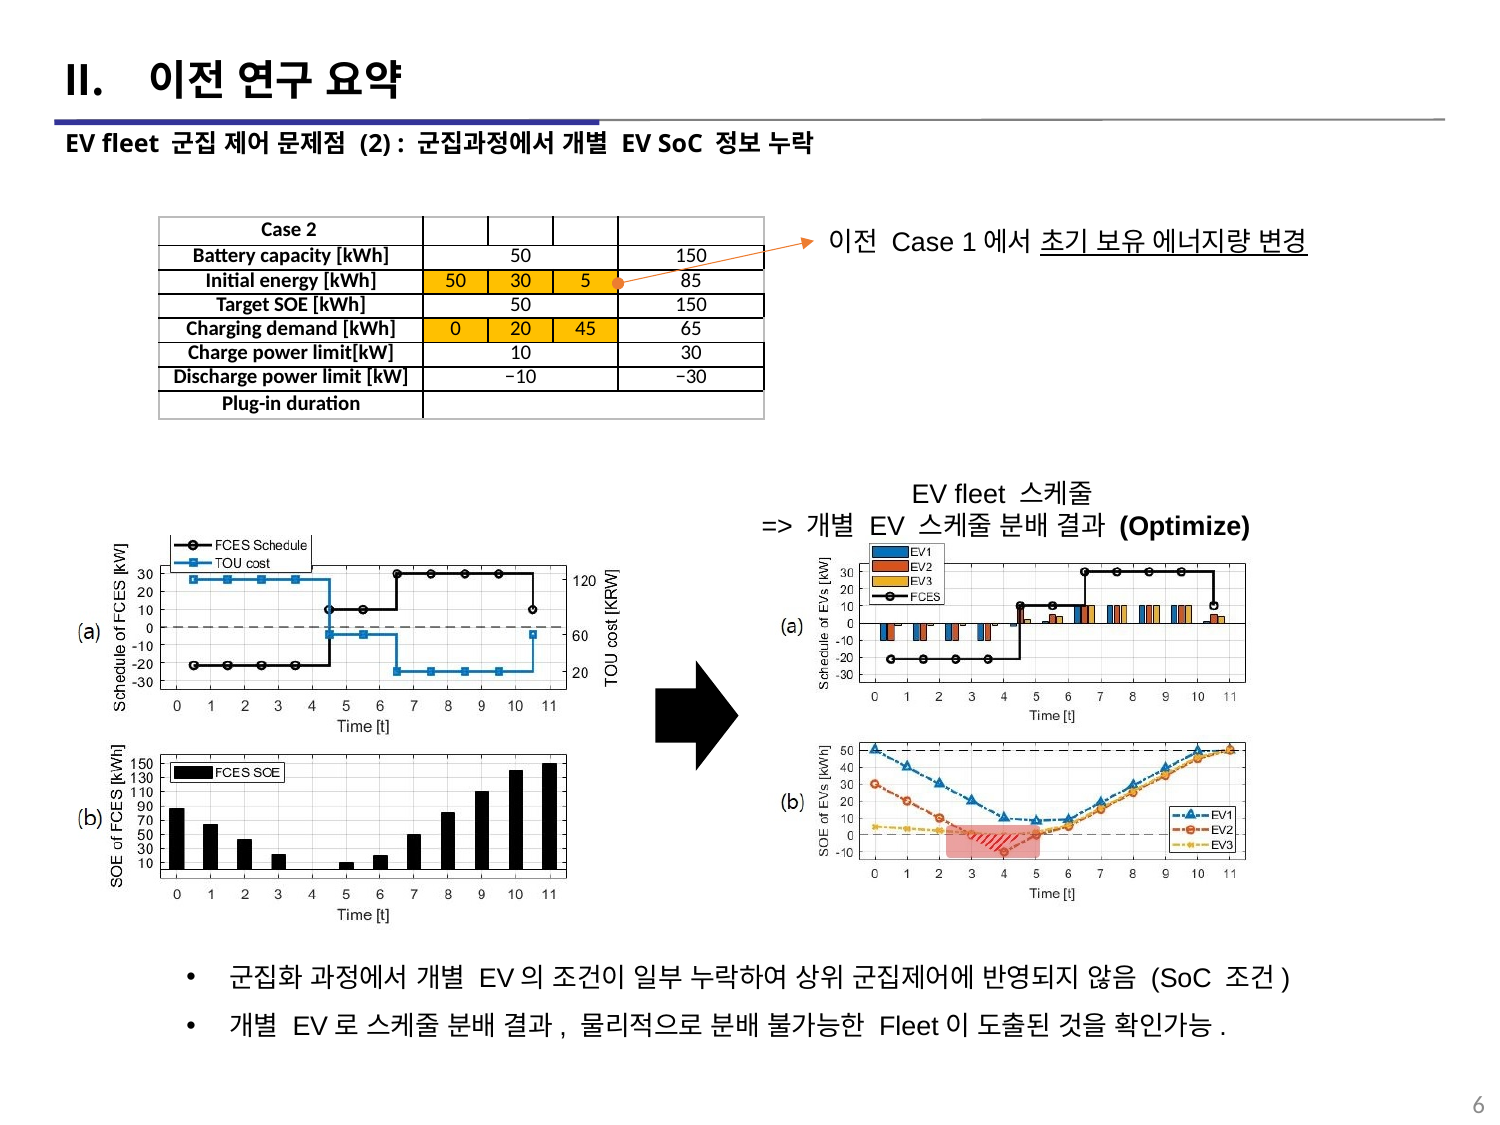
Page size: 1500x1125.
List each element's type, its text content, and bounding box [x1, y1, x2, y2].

picture [62, 535, 620, 933]
title EV fleet 군집 제어 문제점 (2) : 군집과정에서 개별 EV SoC 정보 누락 [50, 127, 893, 161]
text_box EV fleet 스케줄 => 개별 EV 스케줄 분배 결과 (Optimize) [746, 468, 1266, 549]
text_box 군집화 과정에서 개별 EV의 조건이 일부 누락하여 상위 군집제어에 반영되지 않음 (SoC 조건) 개별 EV로 스케줄 분배 결과, 물리적으로 분배 불가능한 Fleet이 도출된 것을 확인가능. [171, 936, 1313, 1049]
slide_number 6 [1440, 1080, 1500, 1125]
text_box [618, 241, 799, 284]
text_box 이전 연구 요약 [49, 45, 1500, 120]
picture [753, 535, 1293, 910]
text_box [655, 660, 739, 771]
text_box 이전 Case 1에서 초기 보유 에너지량 변경 [813, 217, 1323, 265]
